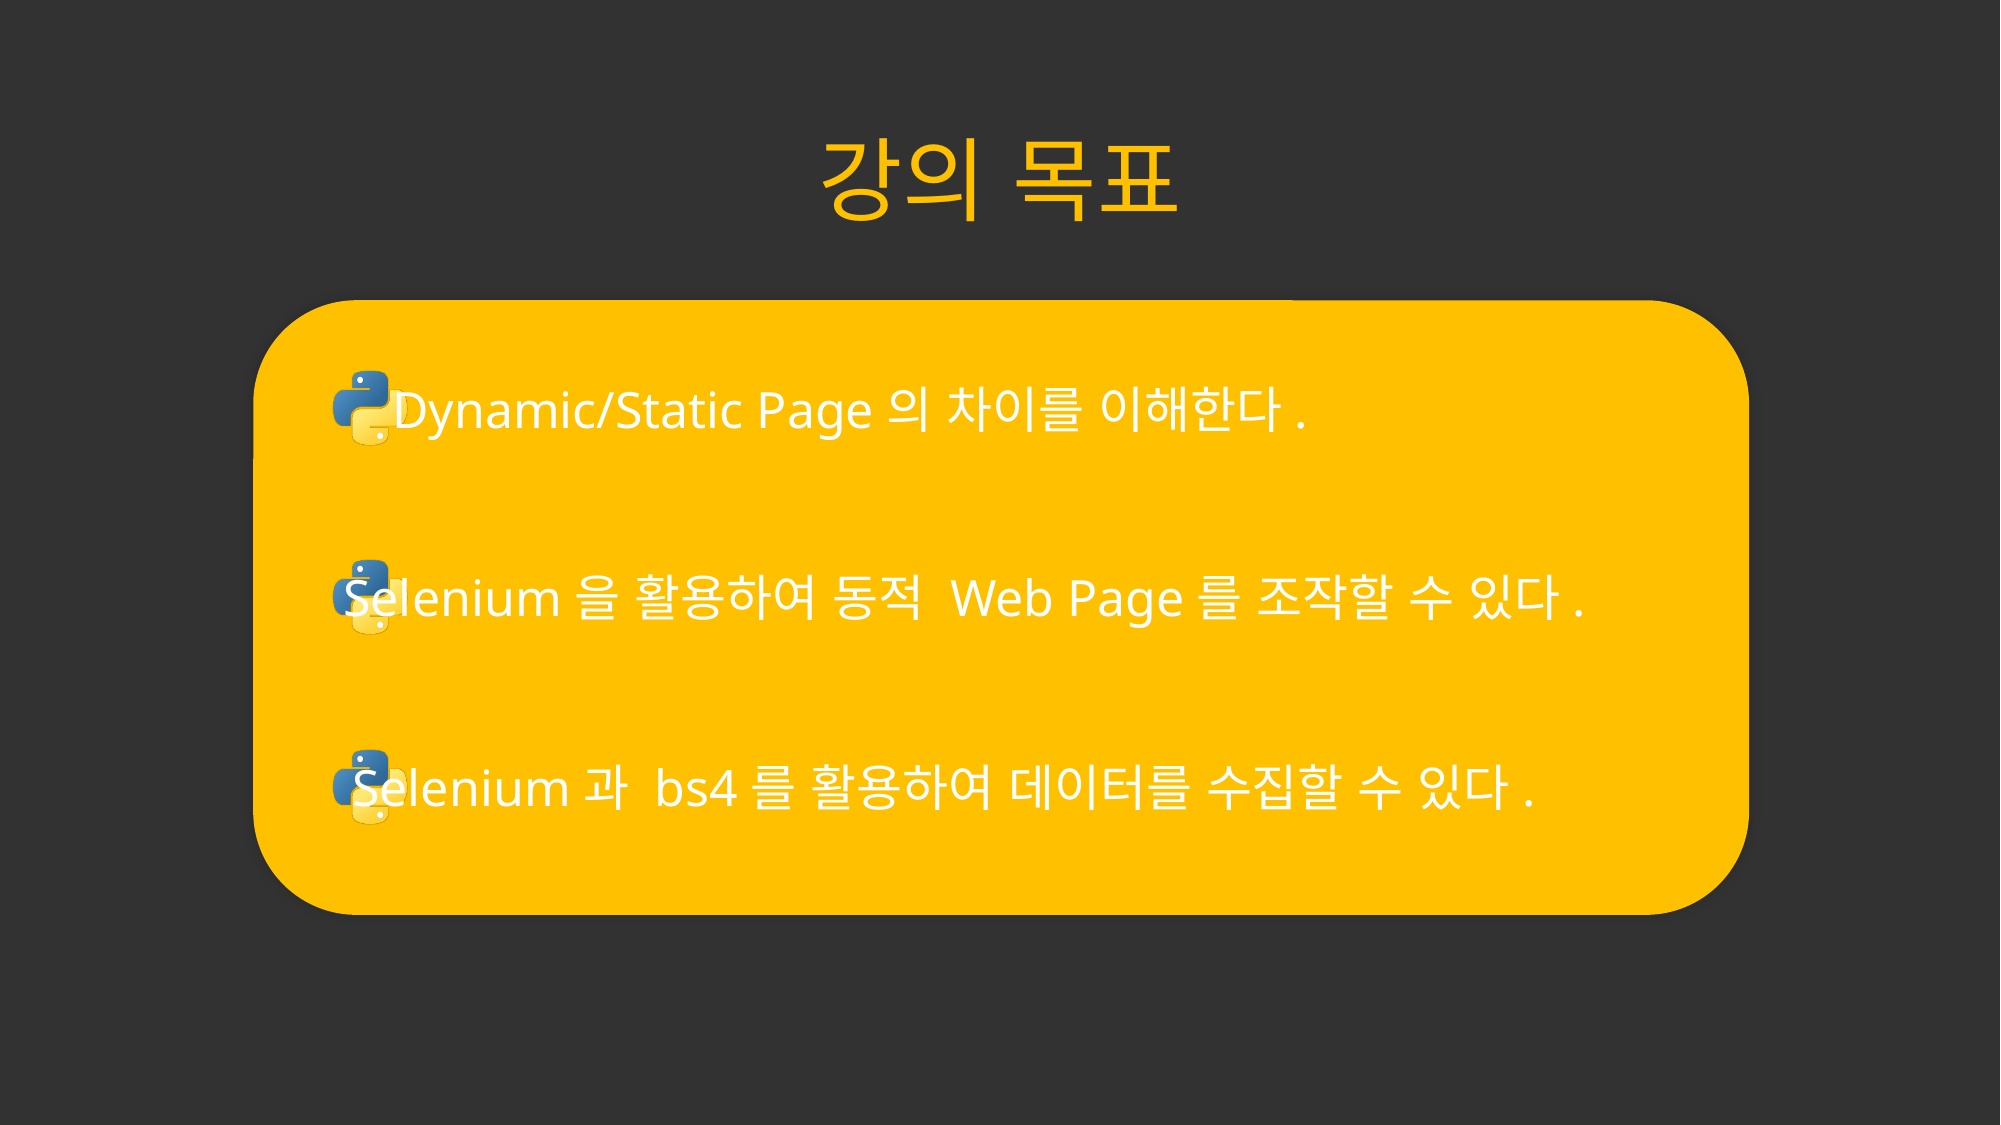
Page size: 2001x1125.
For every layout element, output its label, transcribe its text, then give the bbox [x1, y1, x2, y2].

text_box 강의 목표 [803, 115, 1197, 241]
text_box Dynamic/Static Page의 차이를 이해한다. [424, 370, 1323, 446]
text_box Selenium을 활용하여 동적 Web Page를 조작할 수 있다. [424, 559, 1602, 635]
text_box [253, 300, 1750, 915]
picture [316, 733, 424, 841]
text_box Selenium과 bs4를 활용하여 데이터를 수집할 수 있다. [424, 748, 1551, 824]
picture [316, 354, 424, 462]
picture [316, 543, 424, 651]
